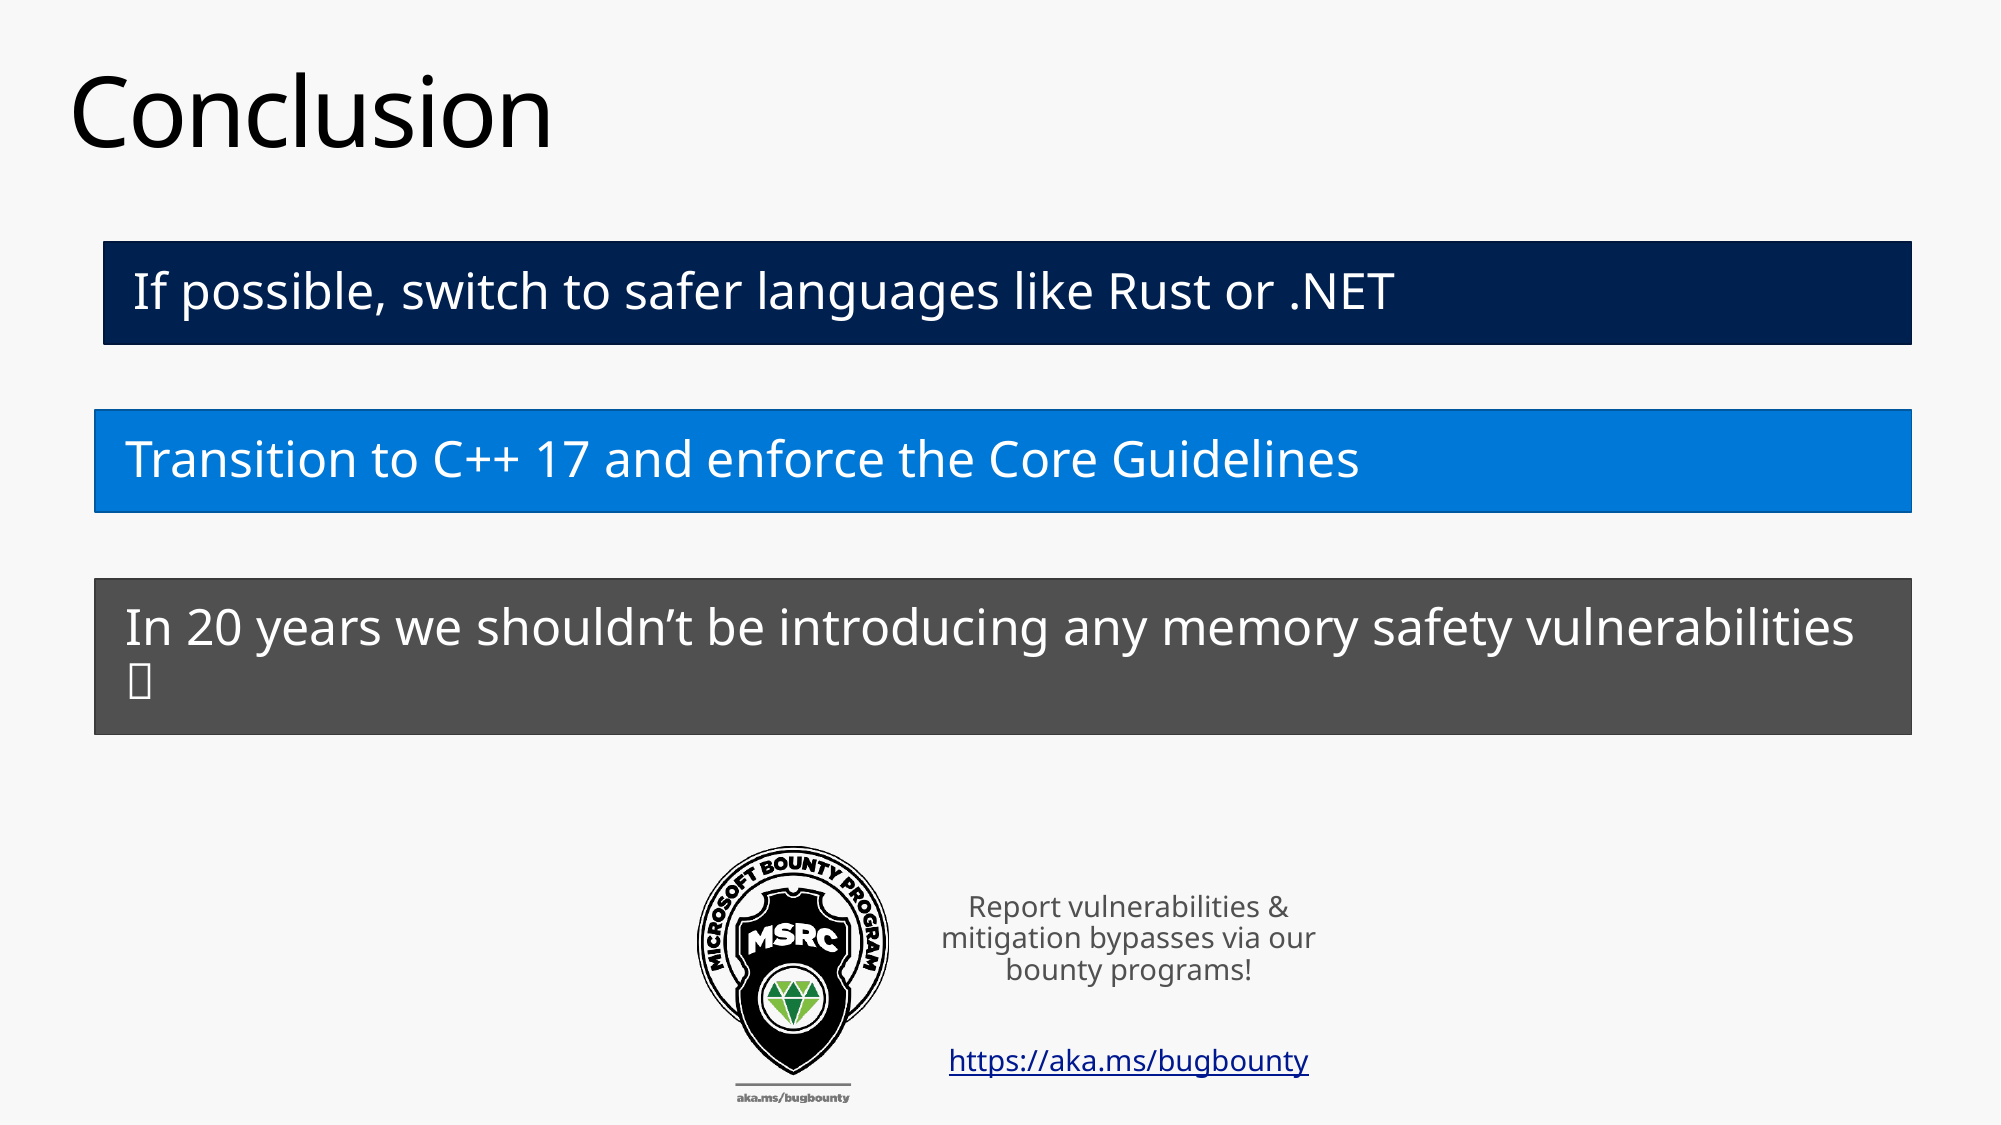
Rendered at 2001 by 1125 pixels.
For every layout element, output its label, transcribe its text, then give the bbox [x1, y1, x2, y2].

text_box In 20 years we shouldn’t be introducing any memory safety vulnerabilities  [94, 578, 1912, 735]
text_box If possible, switch to safer languages like Rust or .NET [103, 241, 1912, 345]
text_box Report vulnerabilities & mitigation bypasses via our bounty programs! https://aka.ms/bugbounty [901, 867, 1357, 1125]
text_box Transition to C++ 17 and enforce the Core Guidelines [94, 409, 1912, 513]
title Conclusion [44, 47, 1957, 196]
picture [696, 846, 889, 1103]
